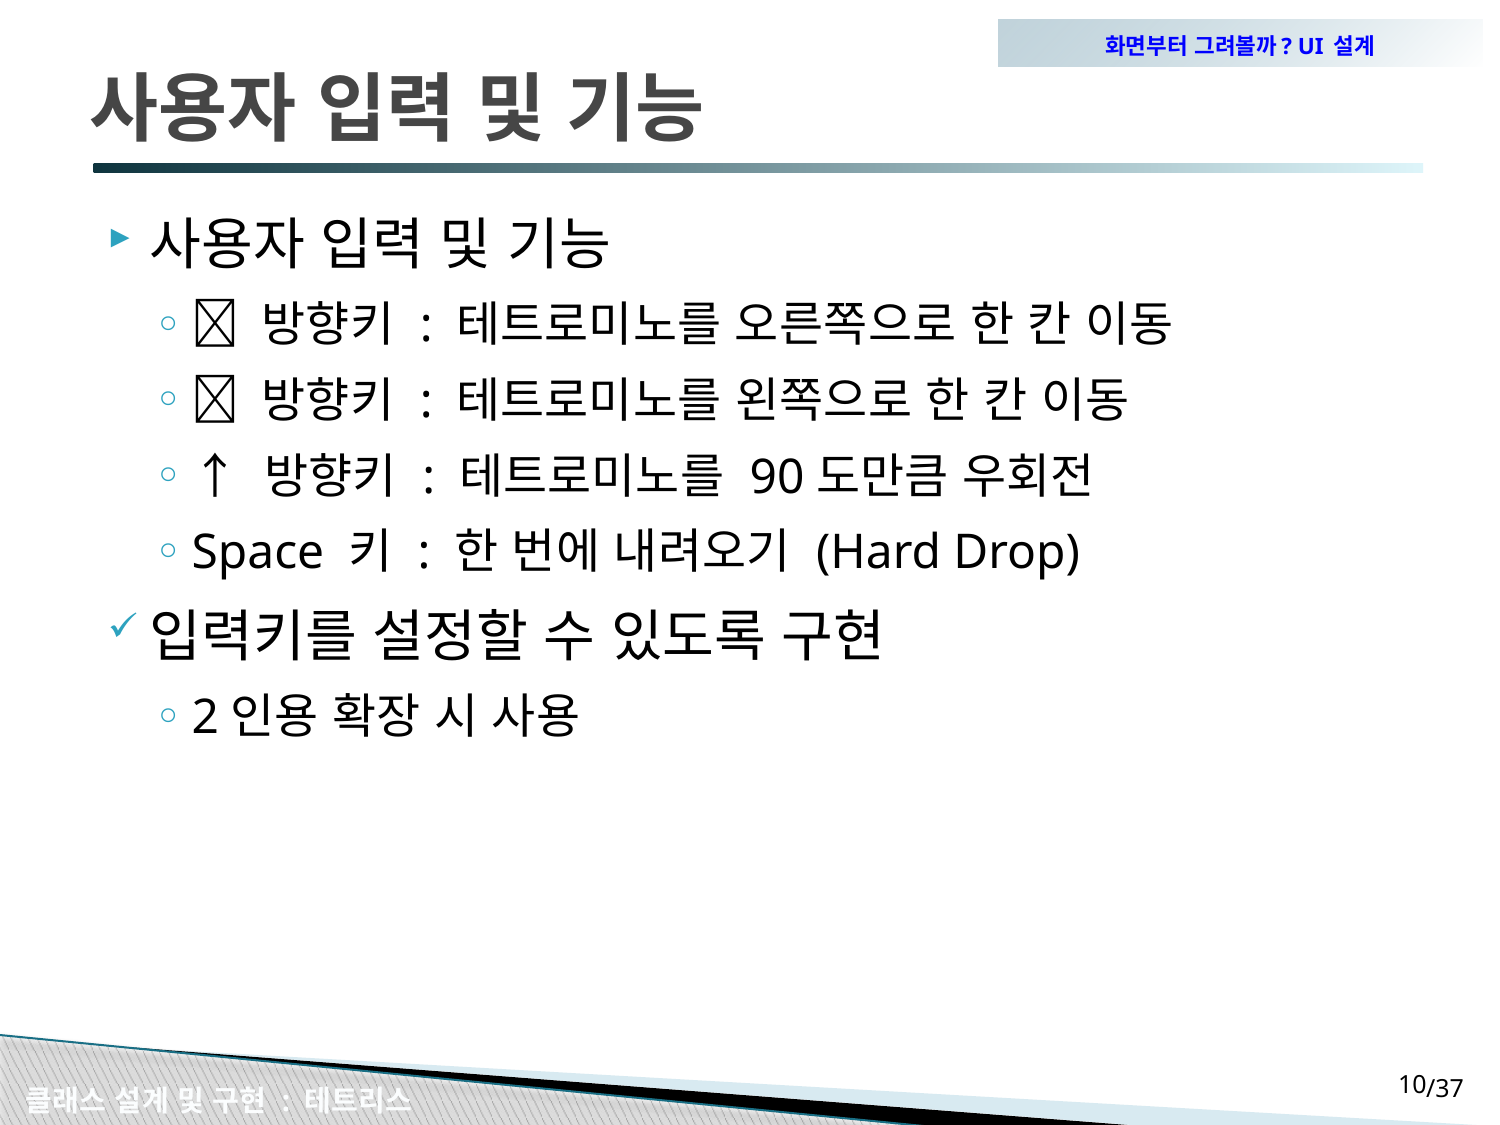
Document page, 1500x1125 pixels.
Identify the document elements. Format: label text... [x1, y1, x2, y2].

slide_number 9 [1374, 1050, 1442, 1110]
list 화면부터 그려볼까? UI 설계 [998, 19, 1483, 67]
list 사용자 입력 및 기능  방향키 : 테트로미노를 오른쪽으로 한 칸 이동  방향키 : 테트로미노를 왼쪽으로 한 칸 이동 ↑ 방향키 : 테트로미노를 90도만큼 우회전 Space 키 : 한 번에 내려오기 (Hard Drop) 입력키를 설정할 수 있도록 구현 2인용 확장 시 사용 [75, 187, 1425, 1032]
title 사용자 입력 및 기능 [75, 54, 1425, 157]
